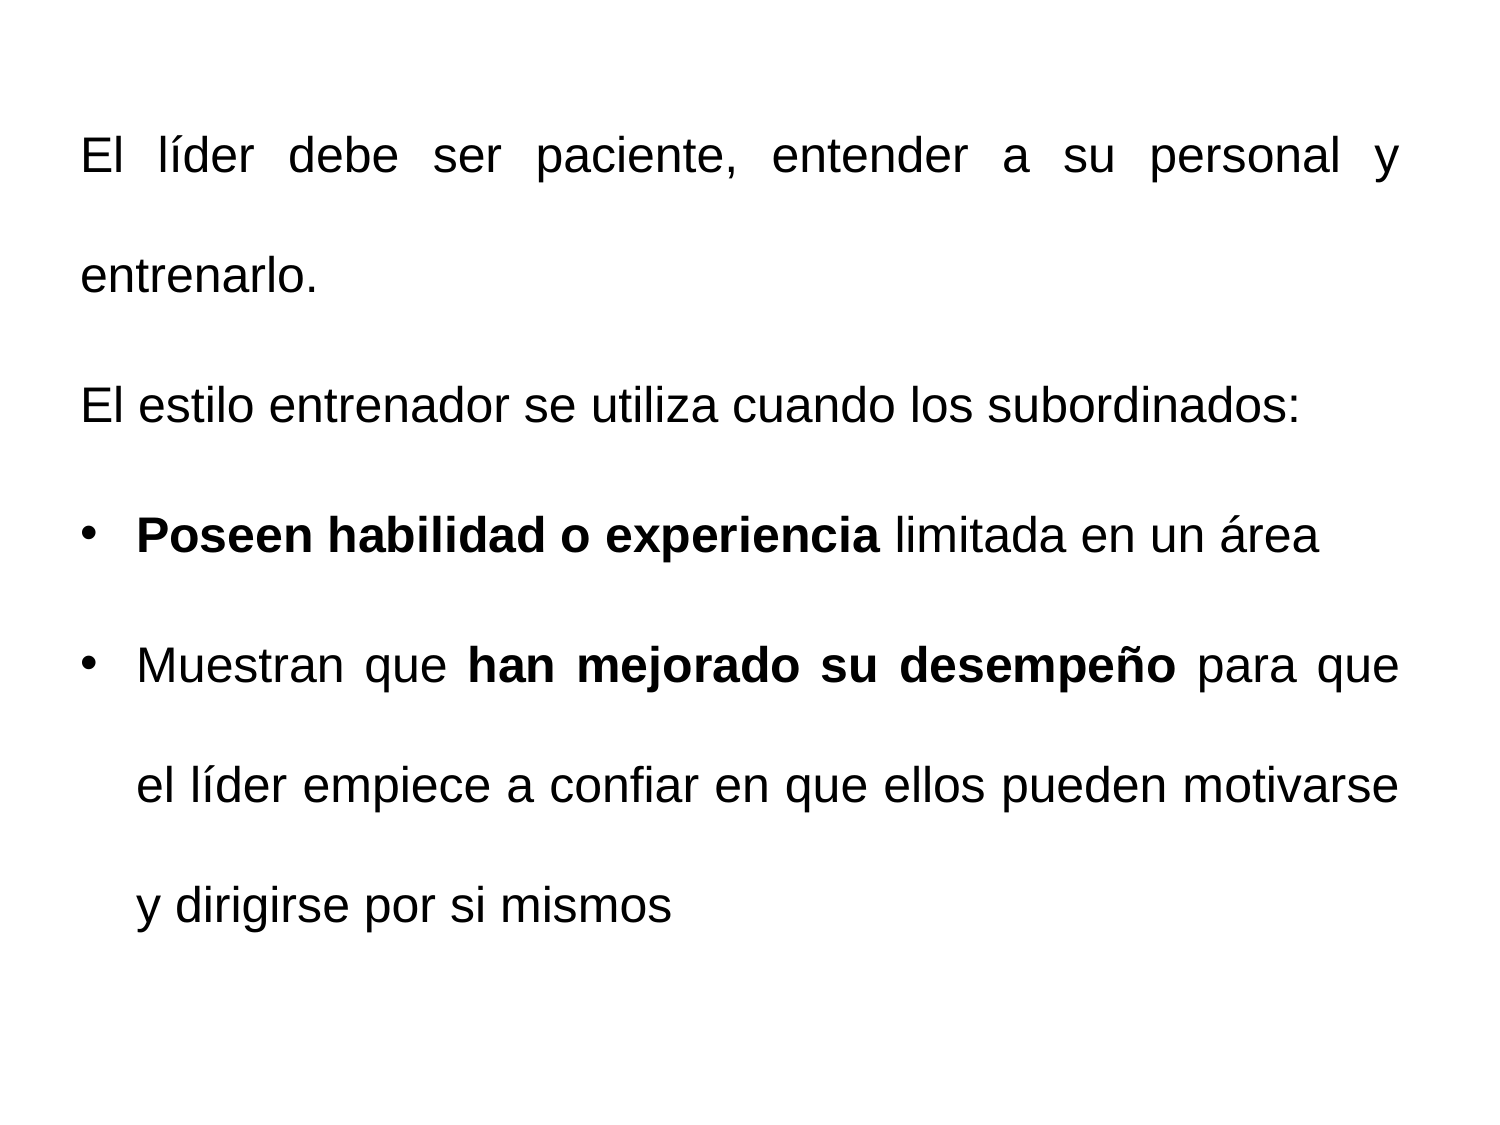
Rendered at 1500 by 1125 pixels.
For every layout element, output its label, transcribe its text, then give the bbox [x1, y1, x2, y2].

list El líder debe ser paciente, entender a su personal y entrenarlo. El estilo entrenador se utiliza cuando los subordinados: Poseen habilidad o experiencia limitada en un área Muestran que han mejorado su desempeño para que el líder empiece a confiar en que ellos pueden motivarse y dirigirse por si mismos [64, 54, 1415, 958]
